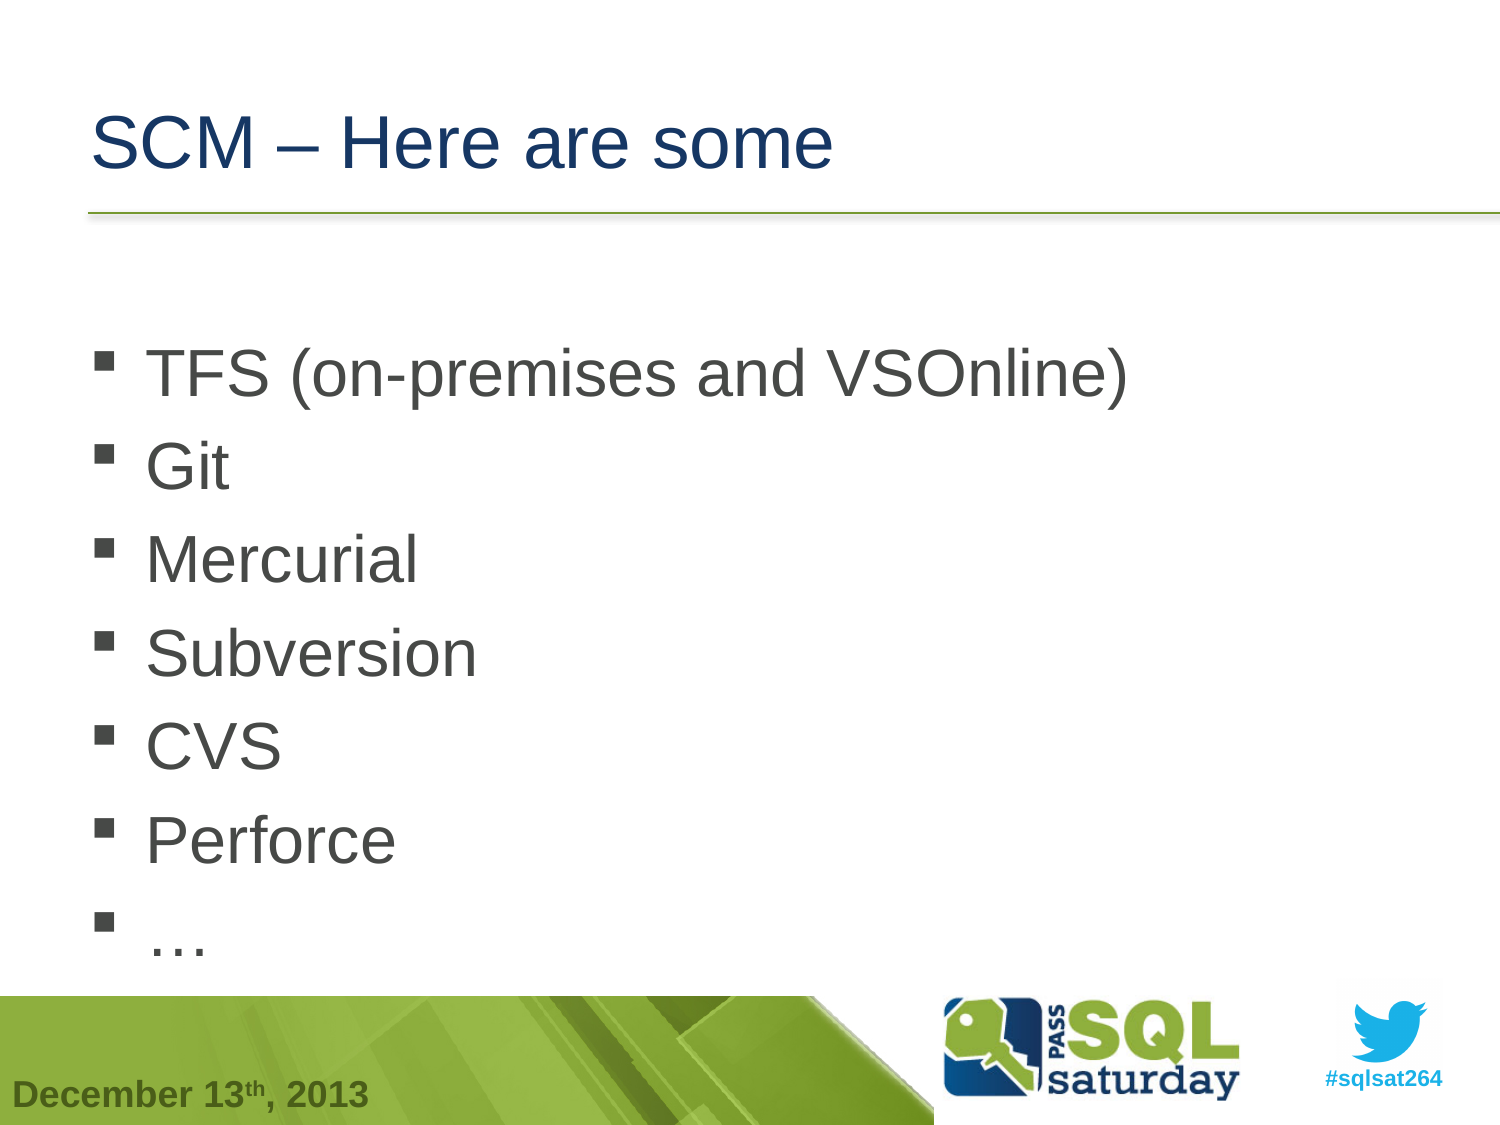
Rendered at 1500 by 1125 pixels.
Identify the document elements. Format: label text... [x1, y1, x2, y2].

list TFS (on-premises and VSOnline) Git Mercurial Subversion CVS Perforce … [74, 233, 1427, 1004]
picture [1354, 1076, 1359, 1084]
title SCM – Here are some [75, 45, 1425, 233]
picture [1336, 978, 1443, 1085]
picture [0, 996, 1276, 1125]
